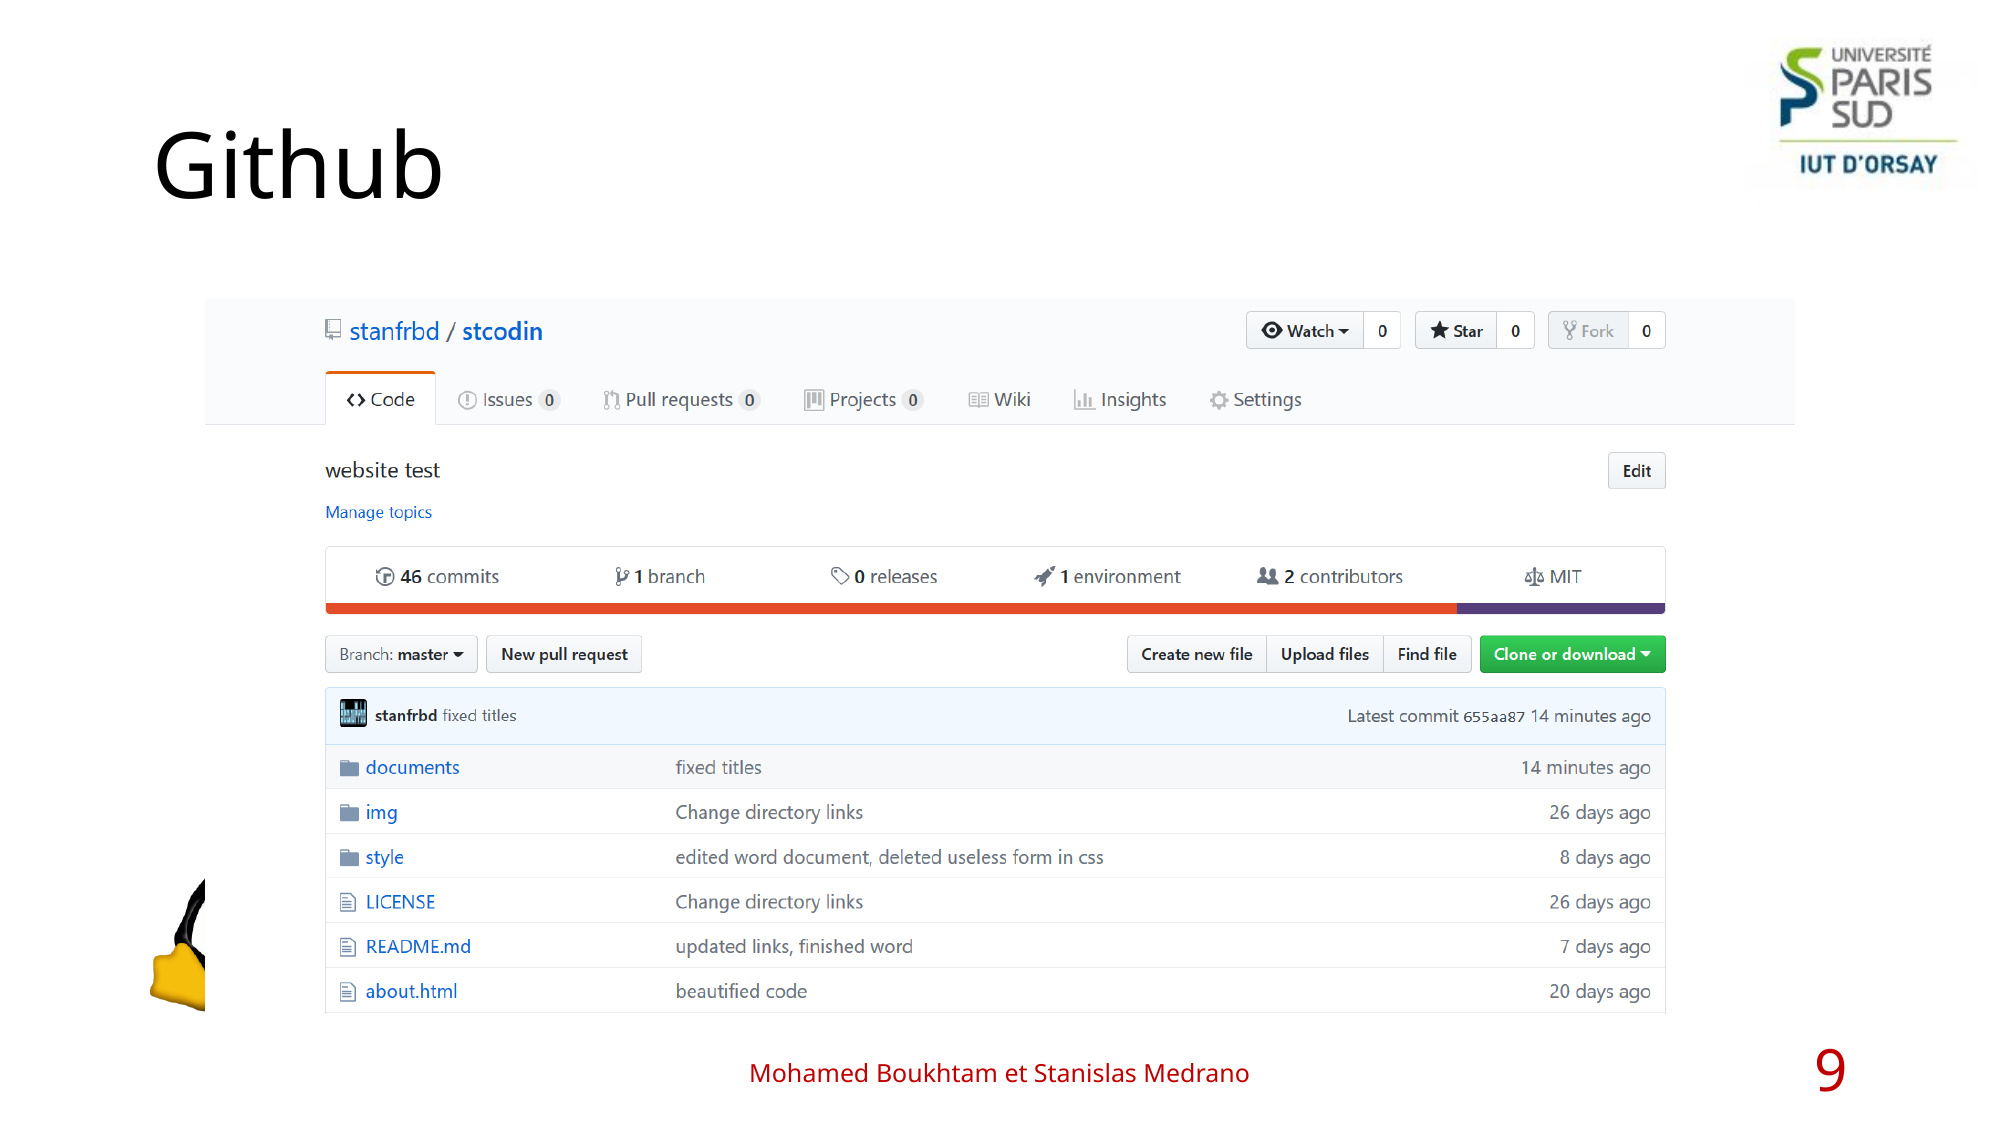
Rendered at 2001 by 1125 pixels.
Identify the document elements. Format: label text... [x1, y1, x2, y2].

slide_number 9 [1412, 1042, 1863, 1103]
title Github [137, 59, 1863, 278]
picture [1745, 13, 1980, 210]
picture [137, 781, 341, 1021]
footer Mohamed Boukhtam et Stanislas Medrano [662, 1042, 1338, 1103]
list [205, 299, 1795, 1014]
